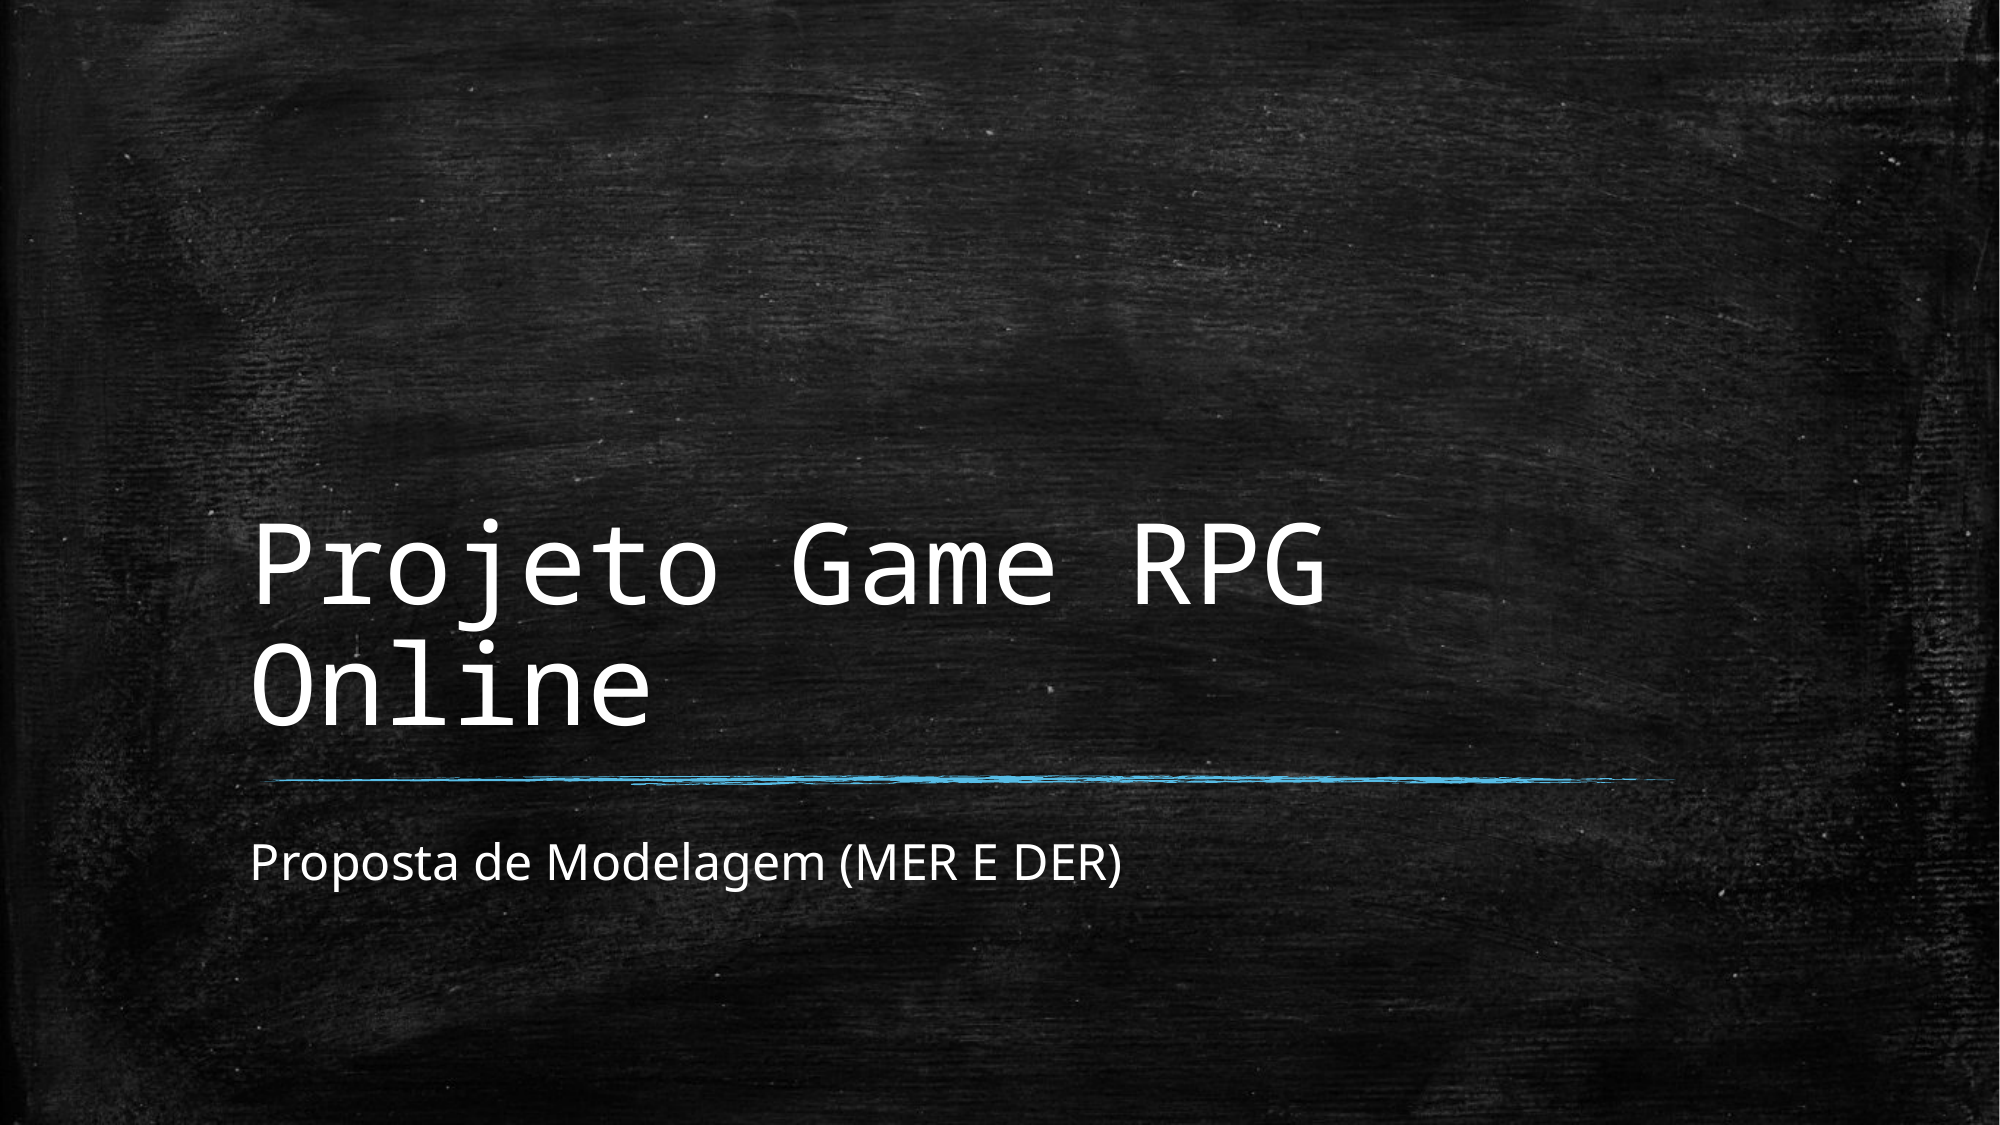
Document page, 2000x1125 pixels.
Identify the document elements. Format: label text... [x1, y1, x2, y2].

title Projeto Game RPG Online [249, 312, 1750, 750]
subtitle Proposta de Modelagem (MER E DER) [249, 837, 1750, 1013]
picture [0, 0, 2000, 1125]
